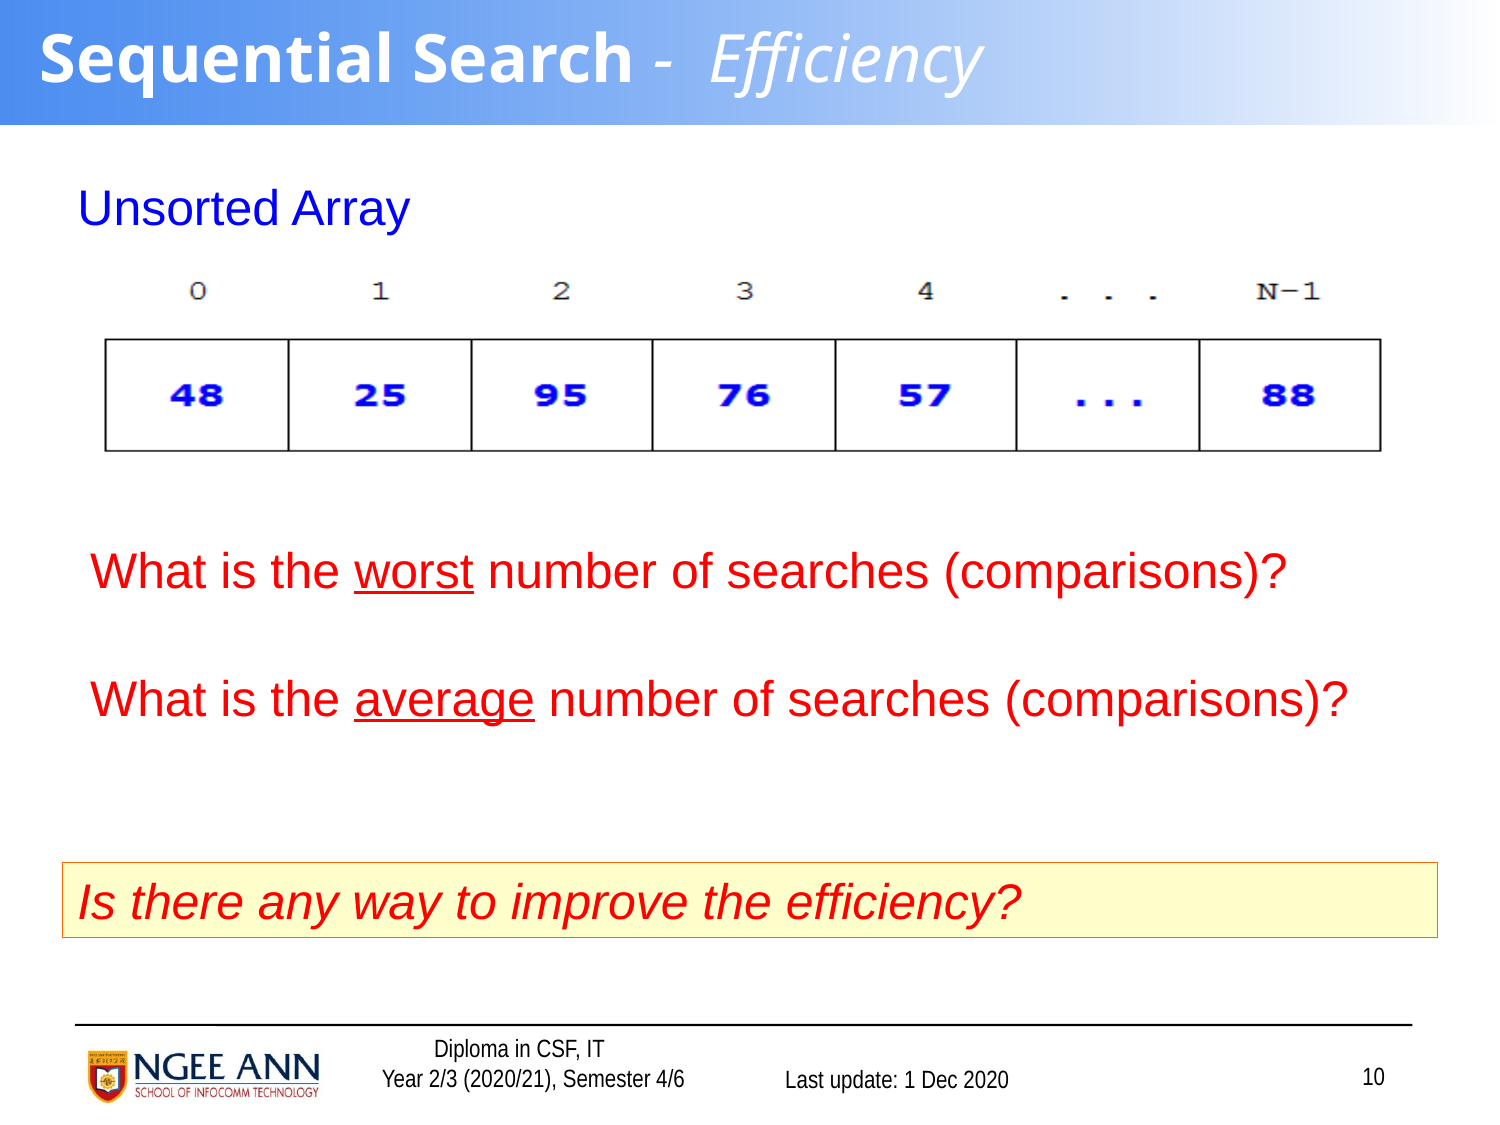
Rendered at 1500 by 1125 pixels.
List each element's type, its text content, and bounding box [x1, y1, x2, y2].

text_box What is the worst number of searches (comparisons)? What is the average number of searches (comparisons)? [75, 537, 1463, 875]
picture [62, 1028, 344, 1125]
title Sequential Search - Efficiency [23, 0, 1500, 115]
list Unsorted Array [62, 174, 1463, 363]
text_box Is there any way to improve the efficiency? [62, 862, 1438, 938]
picture [87, 262, 1401, 463]
